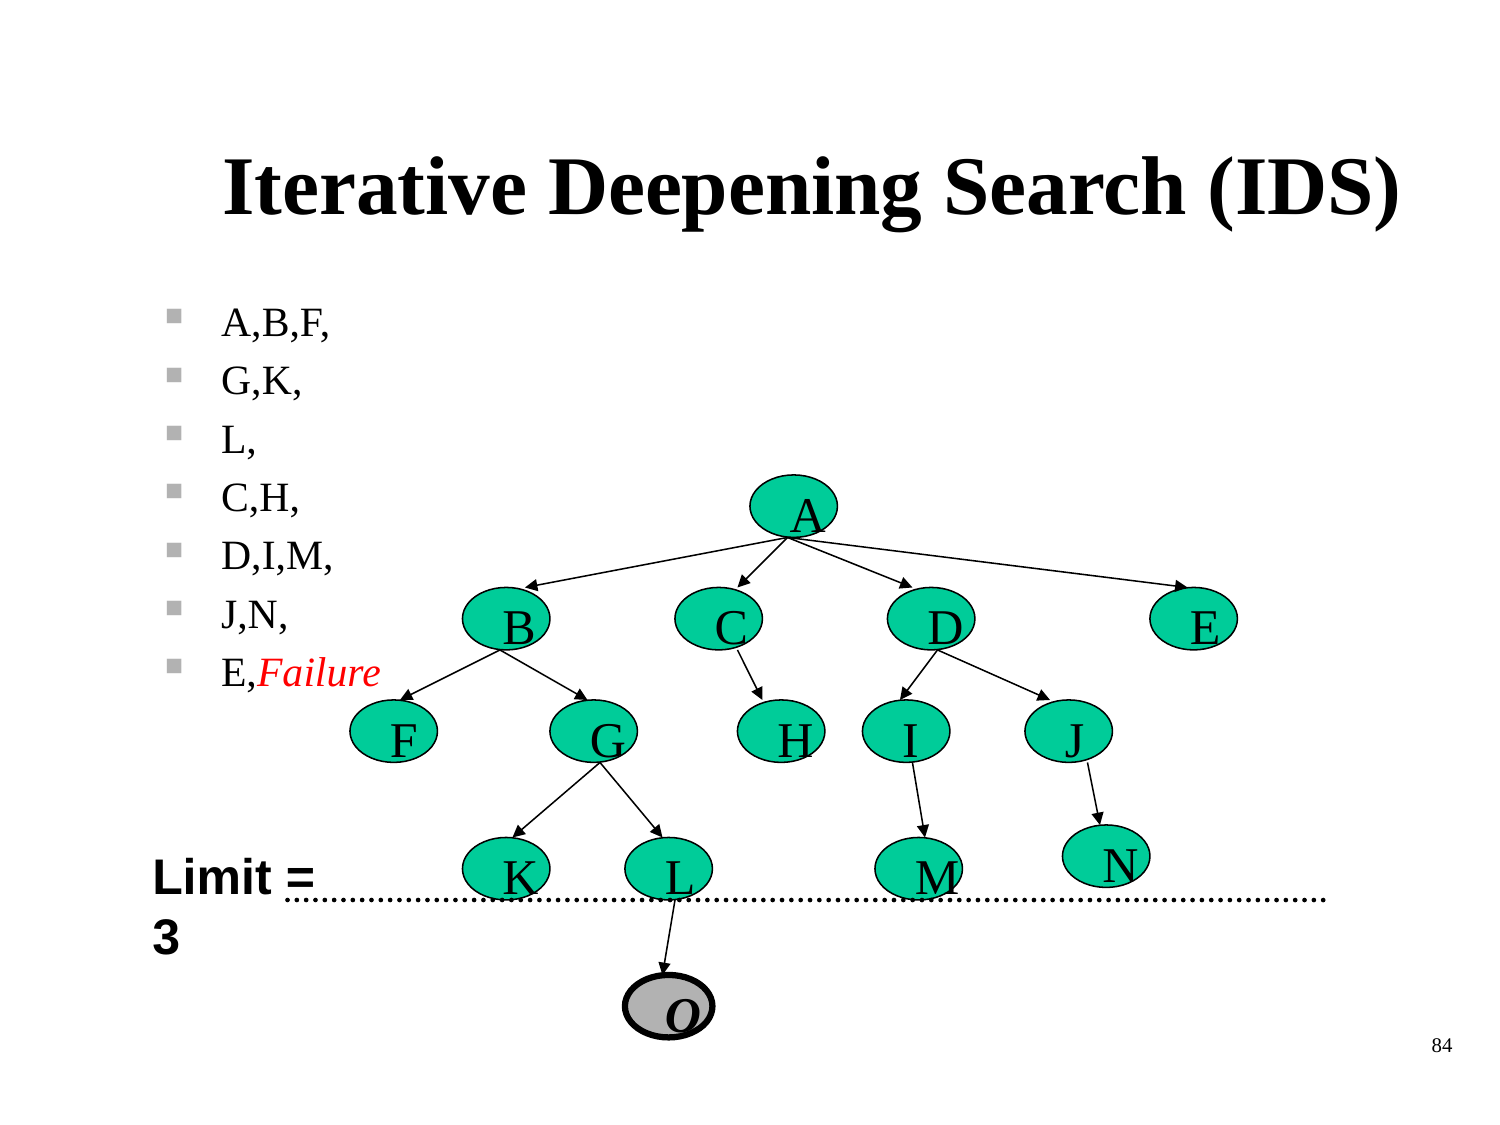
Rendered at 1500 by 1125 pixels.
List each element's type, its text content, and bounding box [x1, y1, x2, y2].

text_box A,B,F, G,K, L, C,H, D,I,M, J,N, E,Failure [149, 287, 1425, 425]
slide_number 84 [1154, 1023, 1468, 1100]
title Iterative Deepening Search (IDS) [174, 87, 1451, 276]
text_box Limit = 3 [137, 837, 338, 973]
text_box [349, 474, 1238, 1038]
